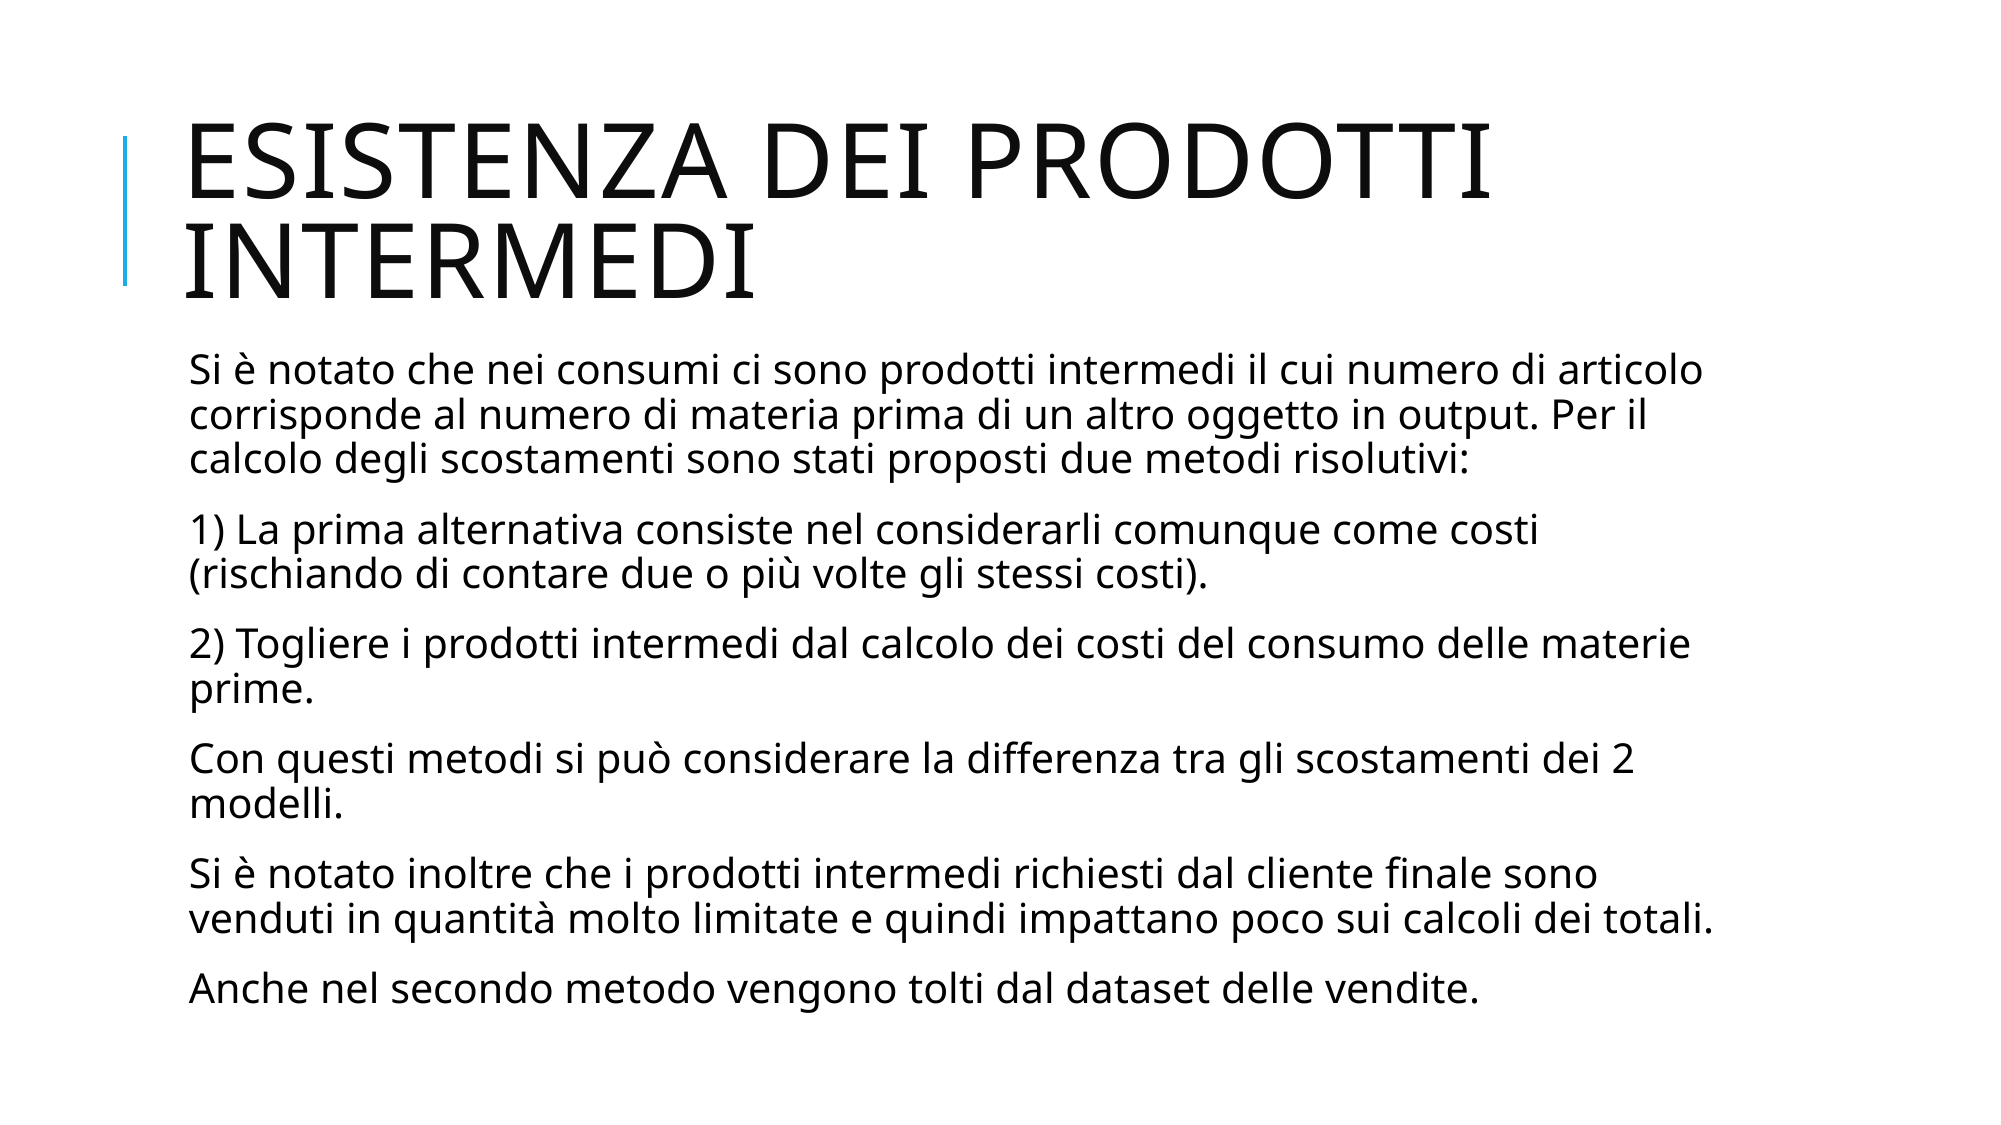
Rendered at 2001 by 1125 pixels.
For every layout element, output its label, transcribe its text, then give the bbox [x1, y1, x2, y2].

list Si è notato che nei consumi ci sono prodotti intermedi il cui numero di articolo corrisponde al numero di materia prima di un altro oggetto in output. Per il calcolo degli scostamenti sono stati proposti due metodi risolutivi: 1) La prima alternativa consiste nel considerarli comunque come costi (rischiando di contare due o più volte gli stessi costi). 2) Togliere i prodotti intermedi dal calcolo dei costi del consumo delle materie prime. Con questi metodi si può considerare la differenza tra gli scostamenti dei 2 modelli. Si è notato inoltre che i prodotti intermedi richiesti dal cliente finale sono venduti in quantità molto limitate e quindi impattano poco sui calcoli dei totali. Anche nel secondo metodo vengono tolti dal dataset delle vendite. [168, 341, 1763, 1029]
title Esistenza dei prodotti intermedi [168, 96, 1763, 341]
